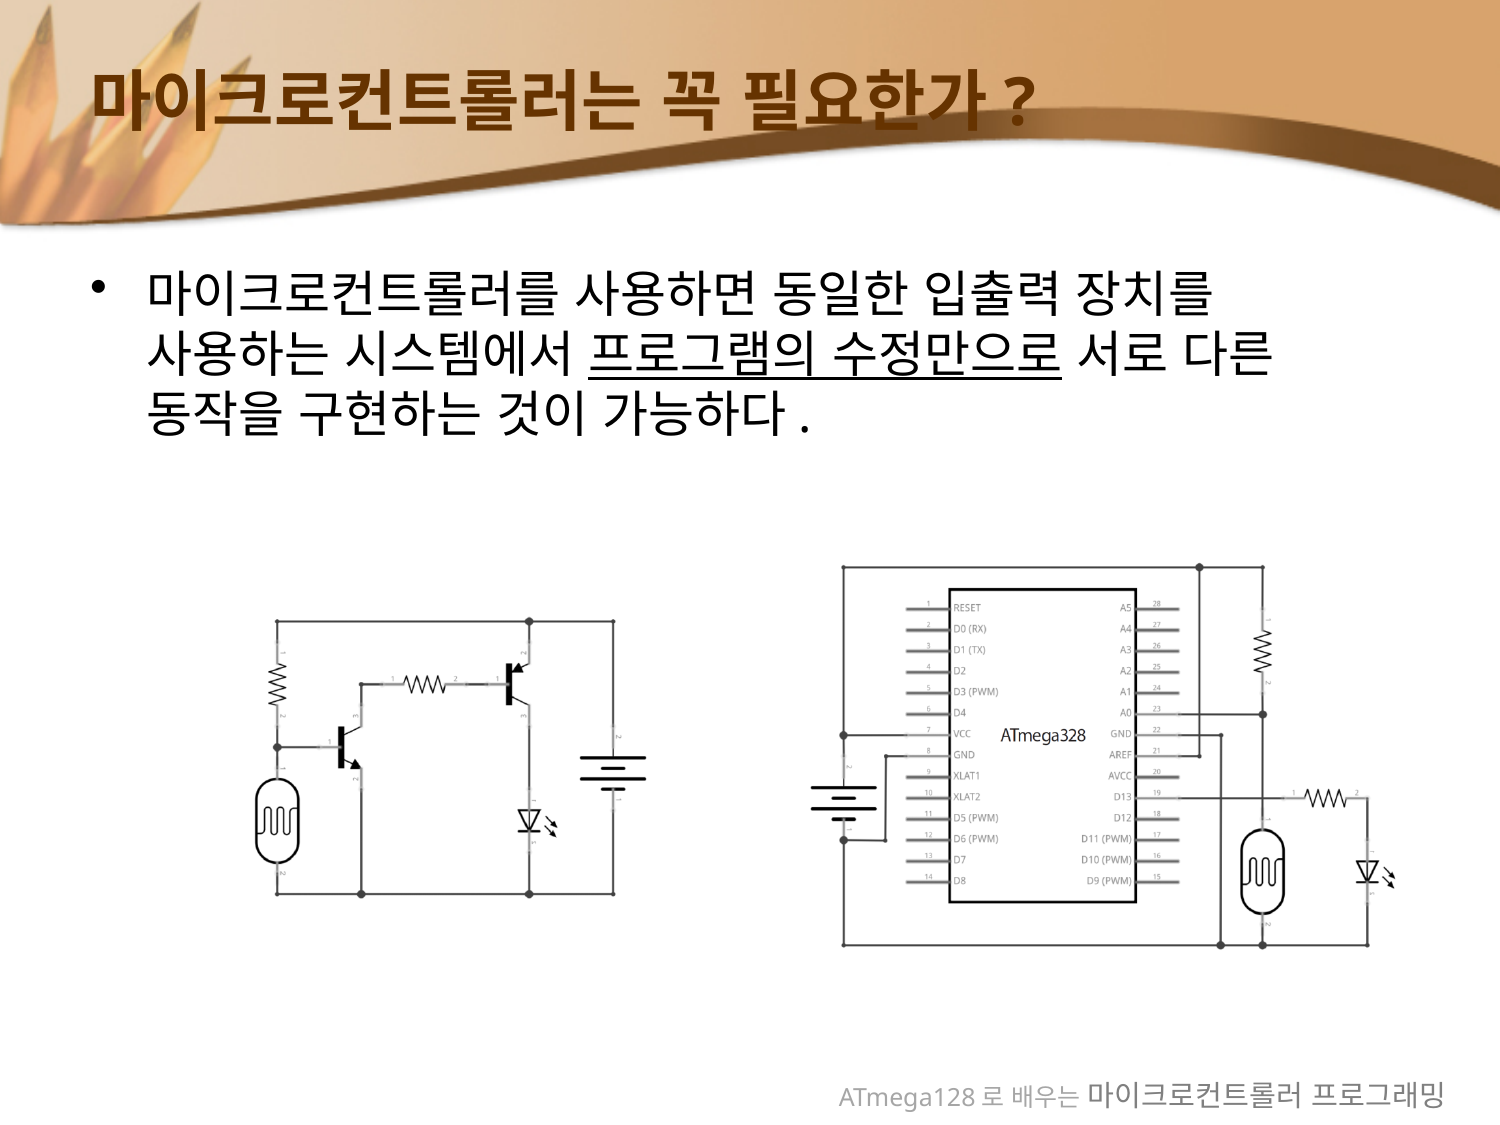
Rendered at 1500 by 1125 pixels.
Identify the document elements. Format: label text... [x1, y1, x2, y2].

list 마이크로컨트롤러를 사용하면 동일한 입출력 장치를 사용하는 시스템에서 프로그램의 수정만으로 서로 다른 동작을 구현하는 것이 가능하다. [75, 255, 1425, 1047]
title 마이크로컨트롤러는 꼭 필요한가? [75, 47, 1376, 150]
picture [0, 0, 1500, 1125]
